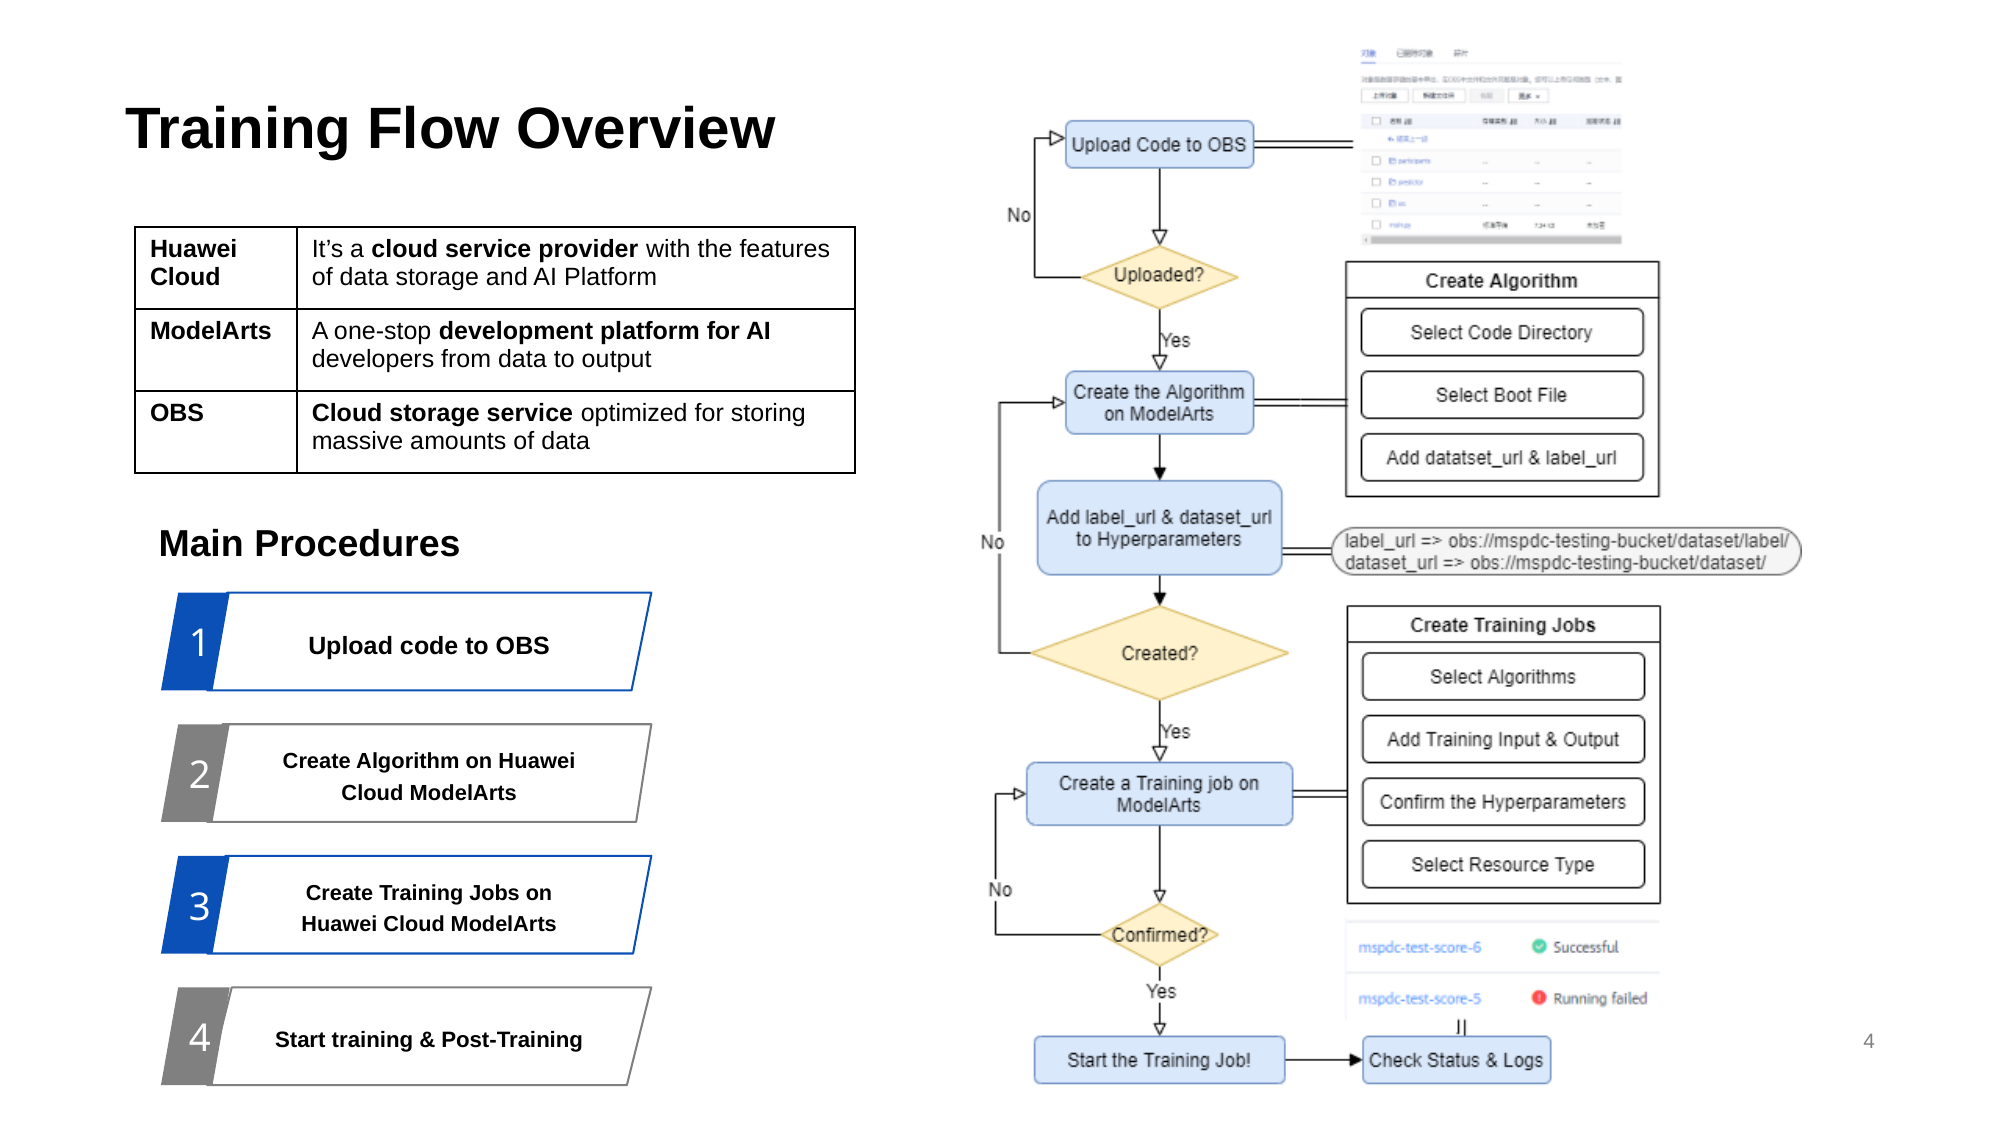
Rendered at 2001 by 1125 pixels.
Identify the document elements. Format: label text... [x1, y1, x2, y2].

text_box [161, 592, 652, 1086]
table_header It’s a cloud service provider with the features of data storage and AI Platform [298, 228, 854, 308]
title Training Flow Overview [109, 0, 1890, 169]
picture [981, 39, 1802, 1086]
table_cell ModelArts [136, 310, 296, 390]
table_cell A one-stop development platform for AI developers from data to output [298, 310, 854, 390]
text_box Main Procedures [135, 506, 484, 576]
table_cell Cloud storage service optimized for storing massive amounts of data [298, 392, 854, 472]
table_header Huawei Cloud [136, 228, 296, 308]
slide_number 4 [1802, 1023, 1890, 1058]
table_cell OBS [136, 392, 296, 472]
